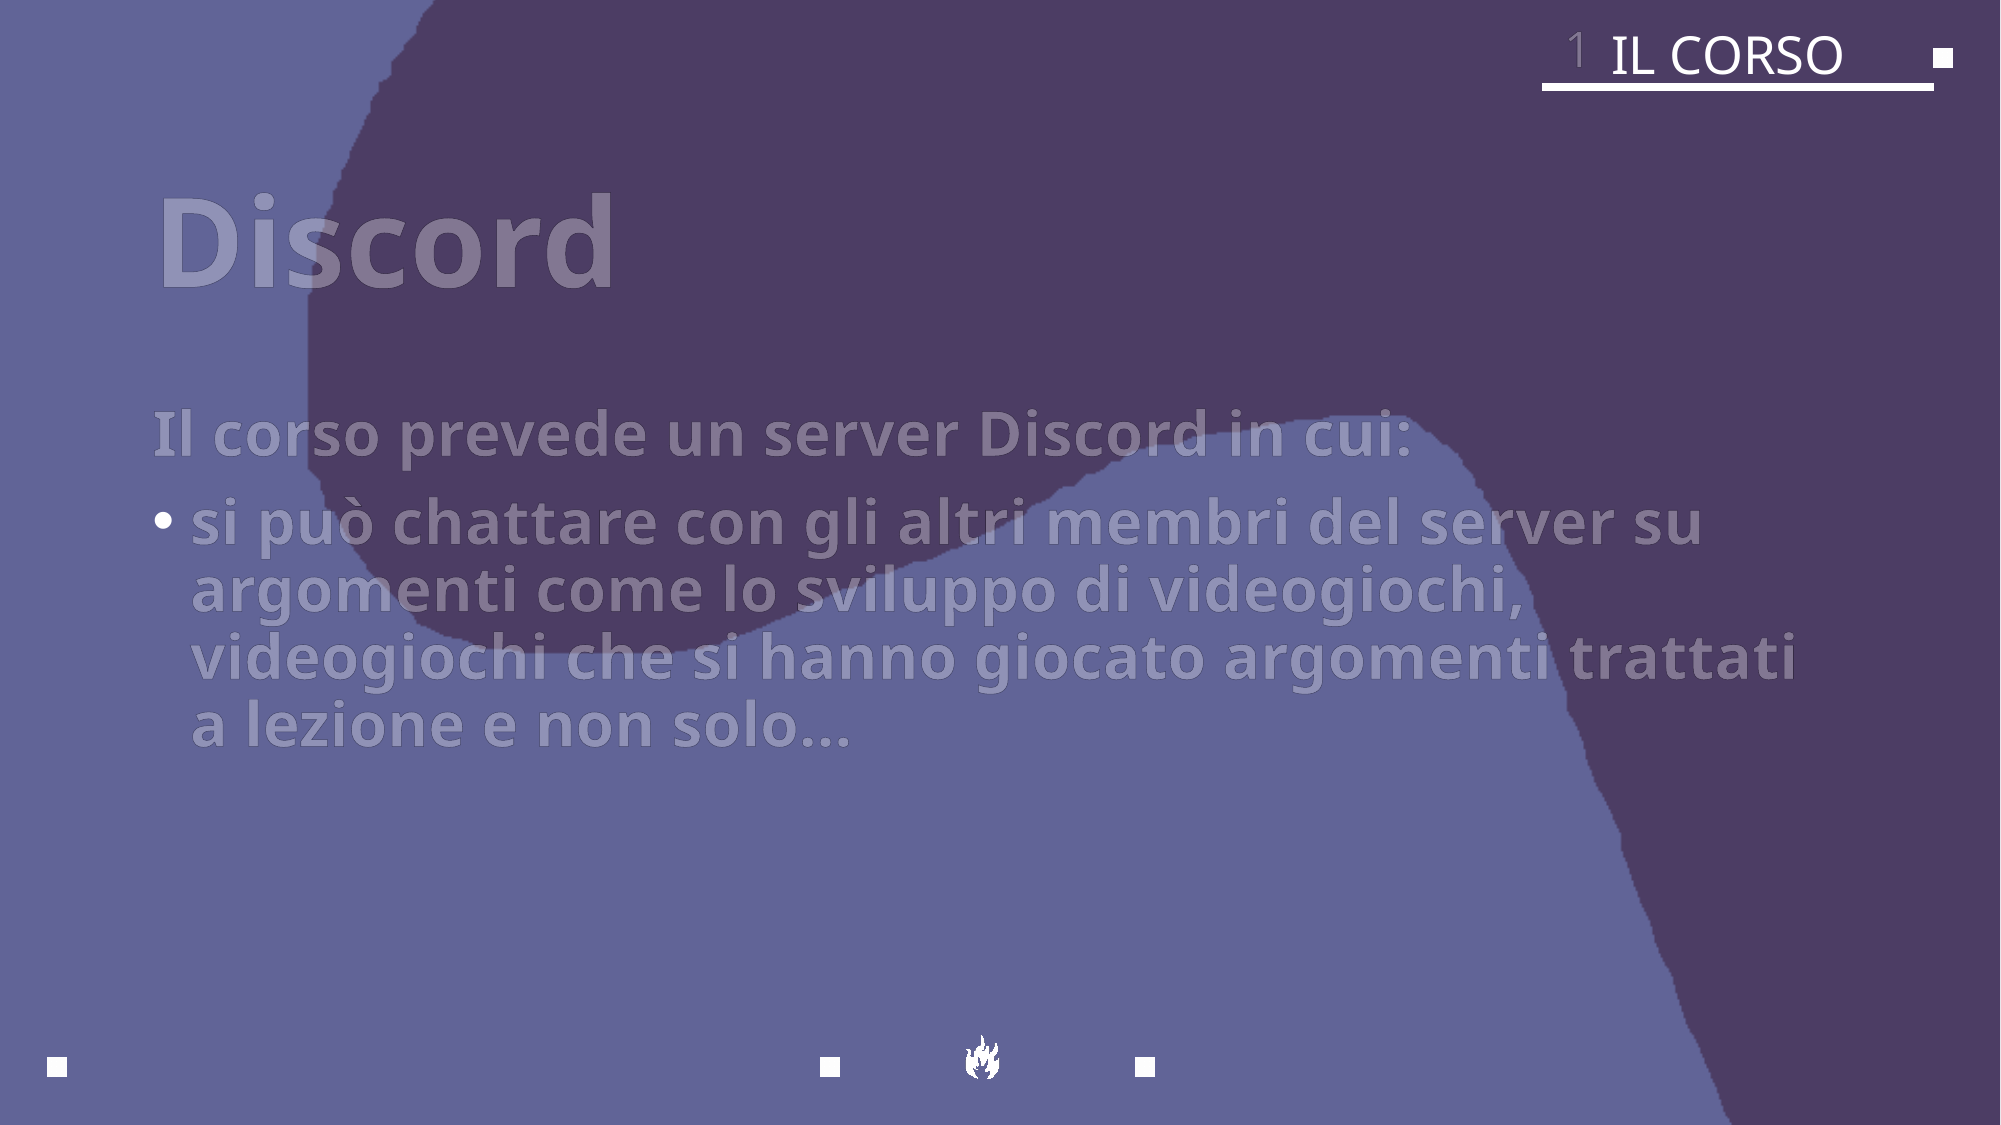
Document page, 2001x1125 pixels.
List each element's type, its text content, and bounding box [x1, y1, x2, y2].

title Discord [137, 138, 1863, 356]
list 1 [1548, 16, 1608, 89]
picture [0, 0, 2001, 1125]
list Il corso prevede un server Discord in cui: si può chattare con gli altri membri del server su argomenti come lo sviluppo di videogiochi, videogiochi che si hanno giocato argomenti trattati a lezione e non solo… [137, 394, 1863, 1014]
list IL CORSO [1596, 21, 1950, 94]
